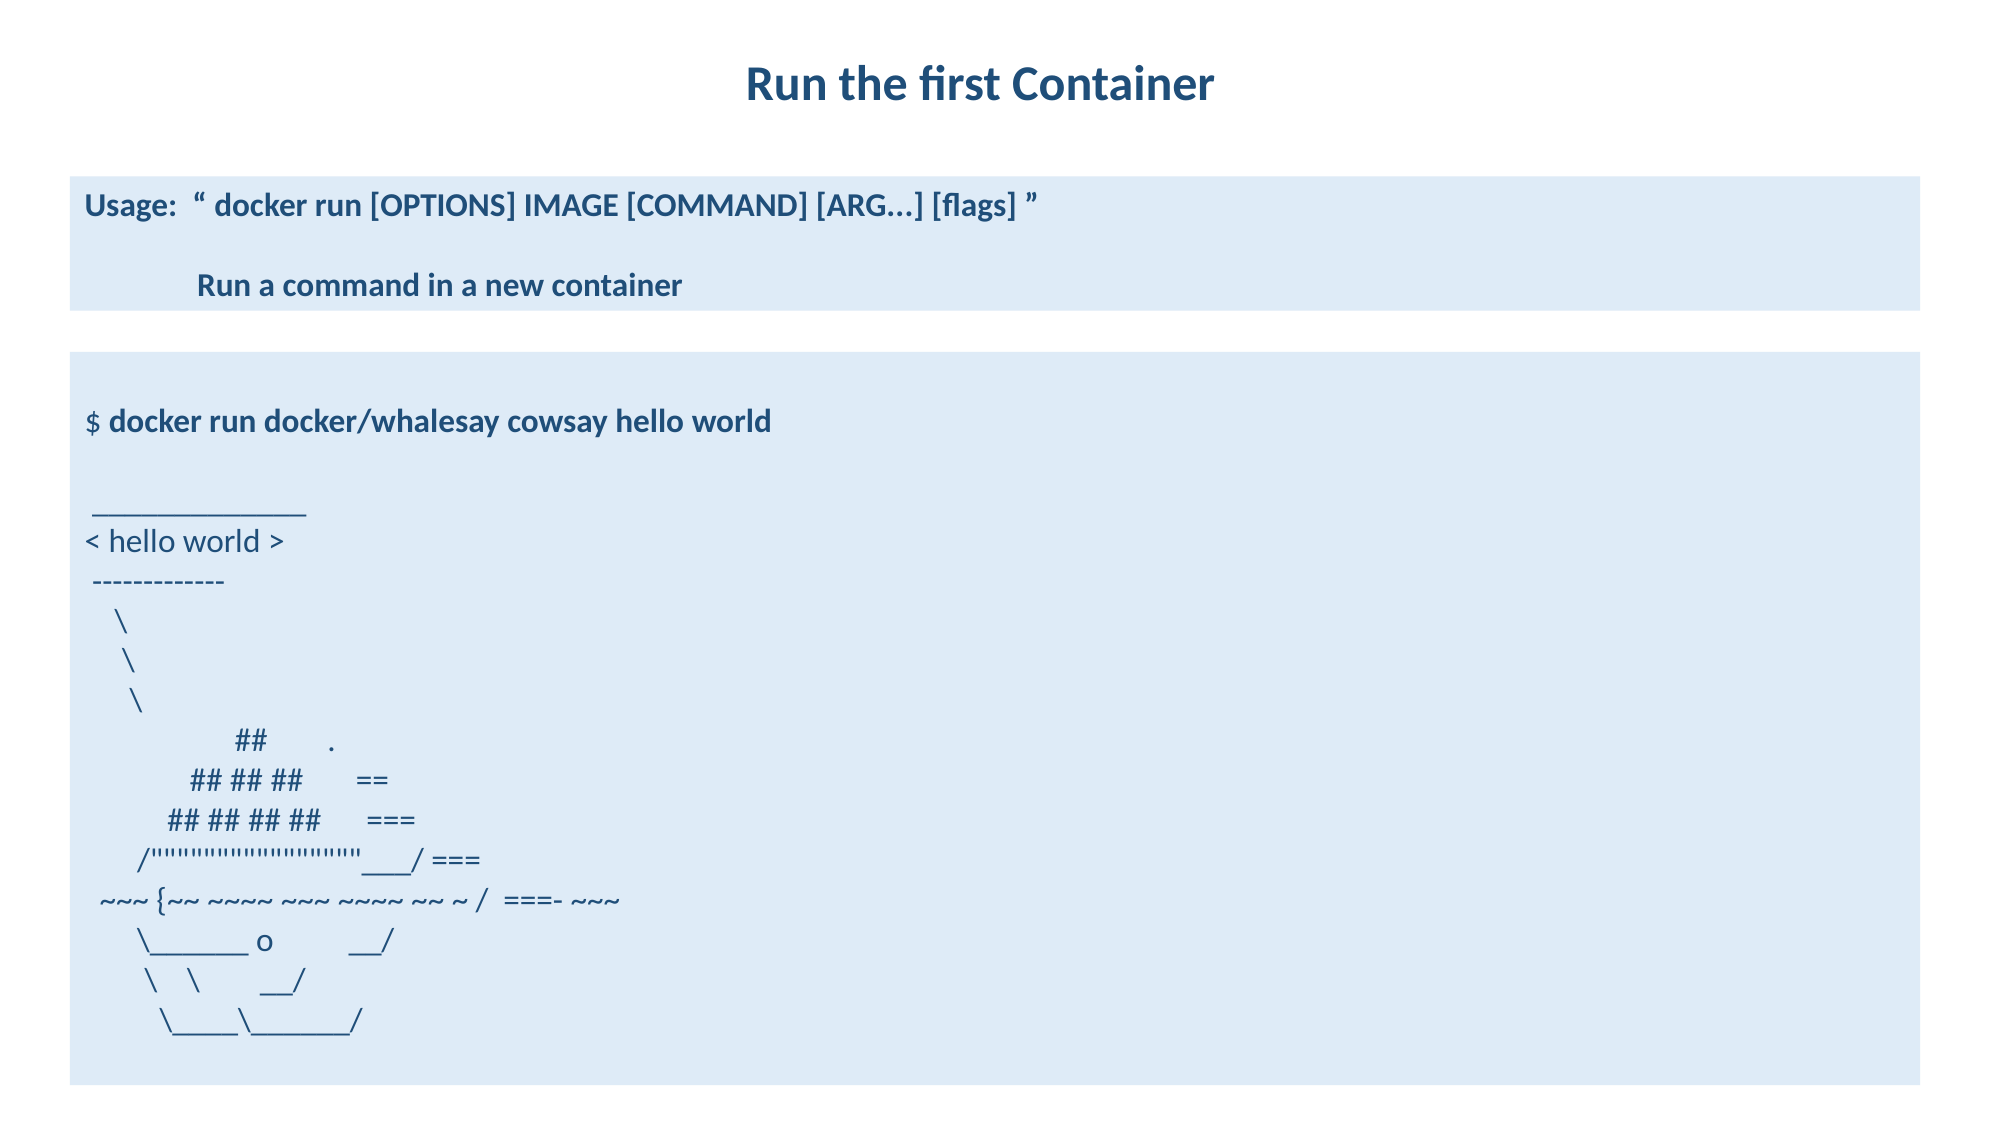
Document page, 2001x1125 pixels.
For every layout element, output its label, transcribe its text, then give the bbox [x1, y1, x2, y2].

text_box Run the first Container [731, 43, 1231, 118]
text_box Usage: “ docker run [OPTIONS] IMAGE [COMMAND] [ARG...] [flags] ” Run a command in a new container [69, 176, 1921, 311]
text_box $ docker run docker/whalesay cowsay hello world _____________ < hello world > ------------- \ \ \ ## . ## ## ## == ## ## ## ## === /""""""""""""""""___/ === ~~~ {~~ ~~~~ ~~~ ~~~~ ~~ ~ / ===- ~~~ \______ o __/ \ \ __/ \____\______/ [69, 351, 1921, 1086]
